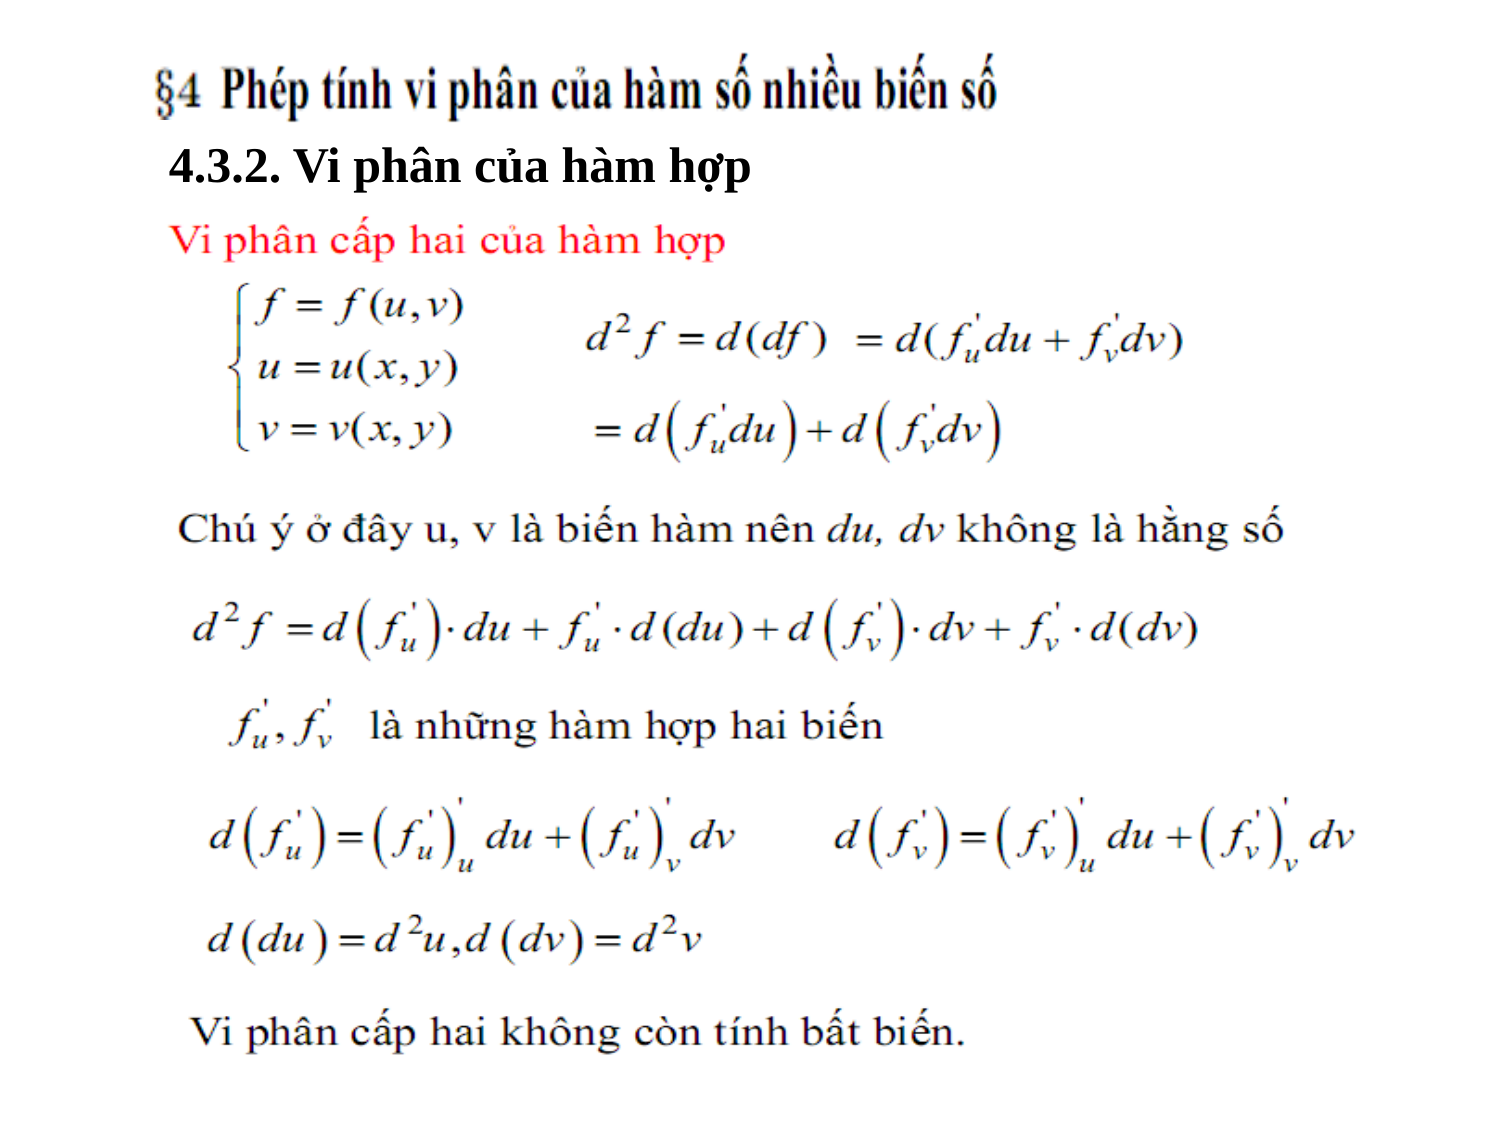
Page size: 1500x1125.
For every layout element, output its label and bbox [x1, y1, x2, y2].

picture [149, 212, 1401, 1062]
text_box [146, 49, 1261, 206]
